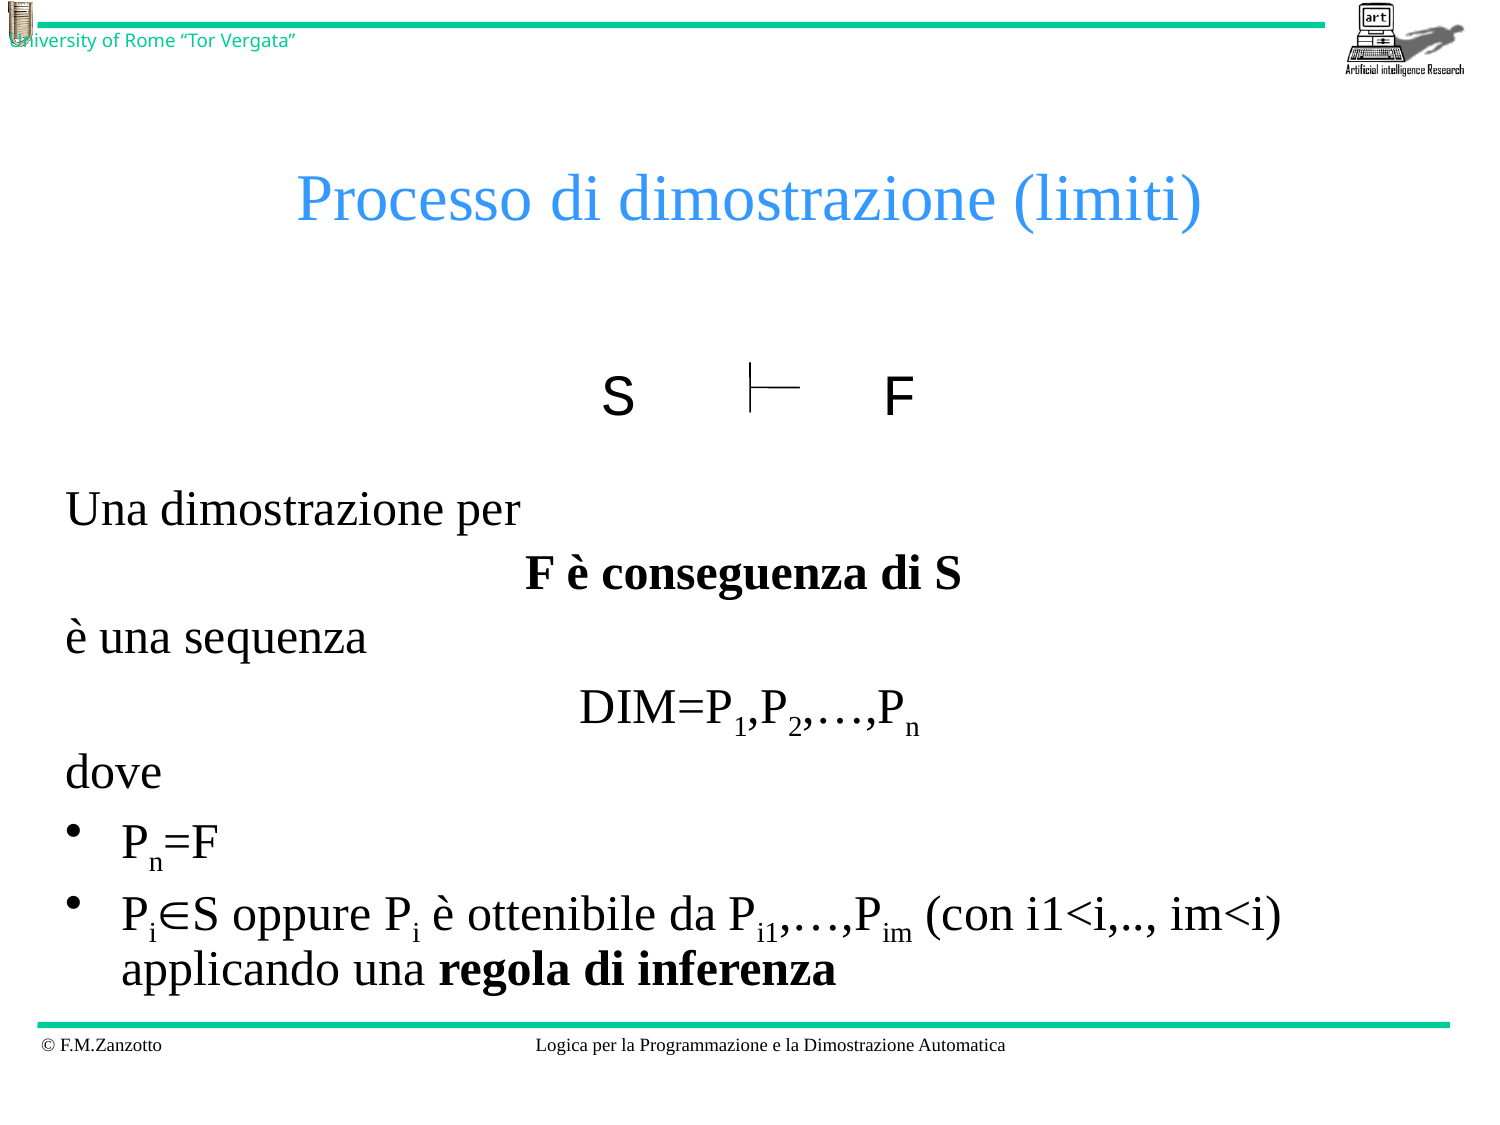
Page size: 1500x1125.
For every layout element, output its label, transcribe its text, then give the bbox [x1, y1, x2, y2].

picture [1337, 0, 1475, 77]
list Una dimostrazione per F è conseguenza di S è una sequenza DIM=P1,P2,…,Pn dove Pn=F PiS oppure Pi è ottenibile da Pi1,…,Pim (con i1<i,.., im<i) applicando una regola di inferenza [49, 474, 1451, 1001]
title Processo di dimostrazione (limiti) [112, 99, 1388, 288]
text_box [512, 349, 976, 436]
picture [4, 0, 38, 50]
